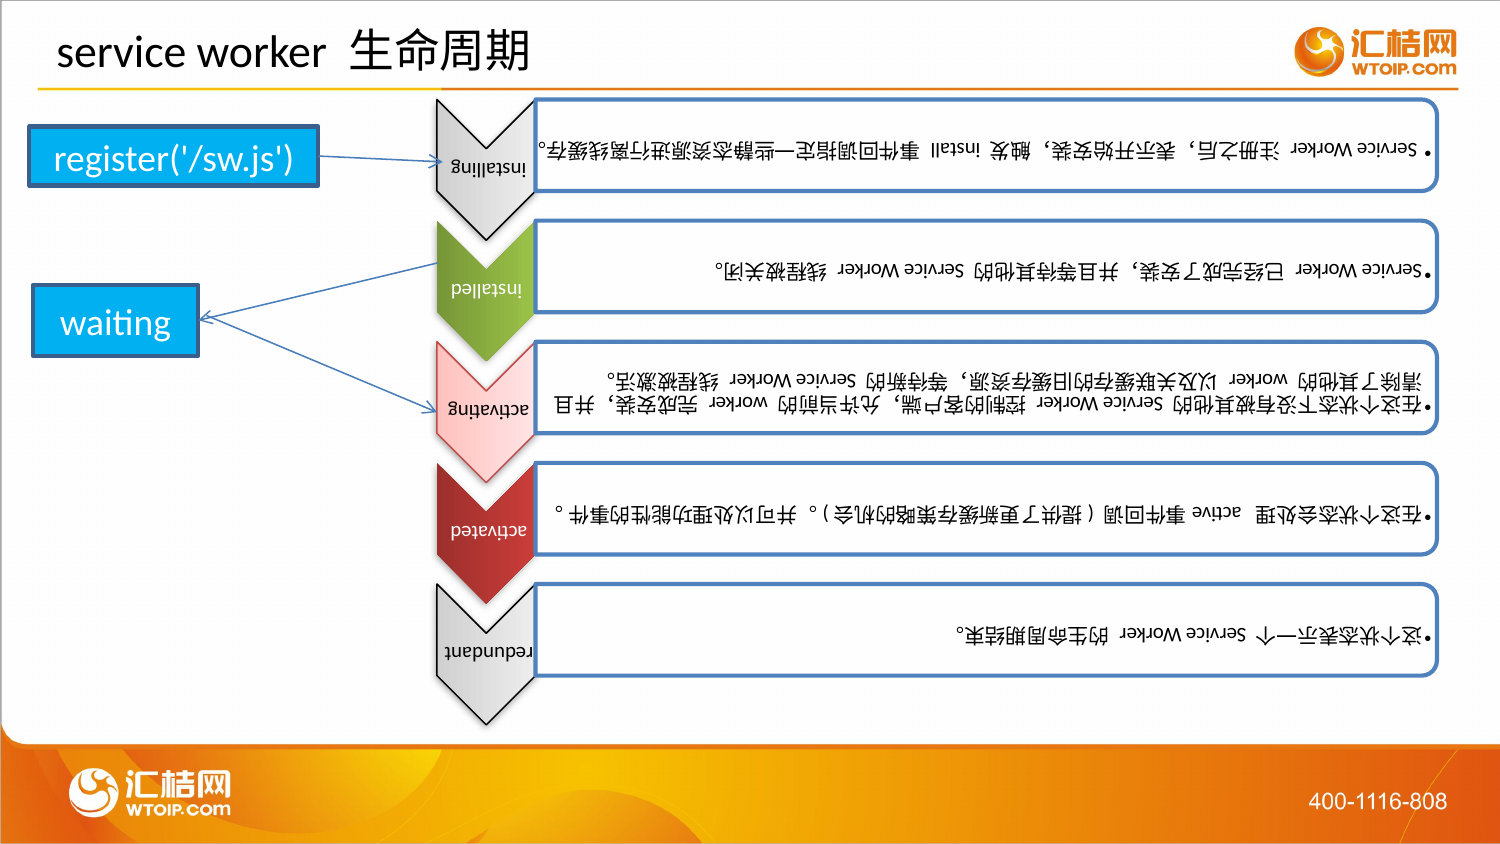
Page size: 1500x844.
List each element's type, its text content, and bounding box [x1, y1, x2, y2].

text_box register('/sw.js') [27, 124, 320, 188]
text_box waiting [31, 283, 200, 358]
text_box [206, 315, 438, 413]
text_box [436, 98, 1438, 726]
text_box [198, 262, 438, 321]
picture [0, 0, 1500, 844]
title service worker 生命周期 [41, 0, 1243, 100]
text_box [317, 155, 443, 163]
